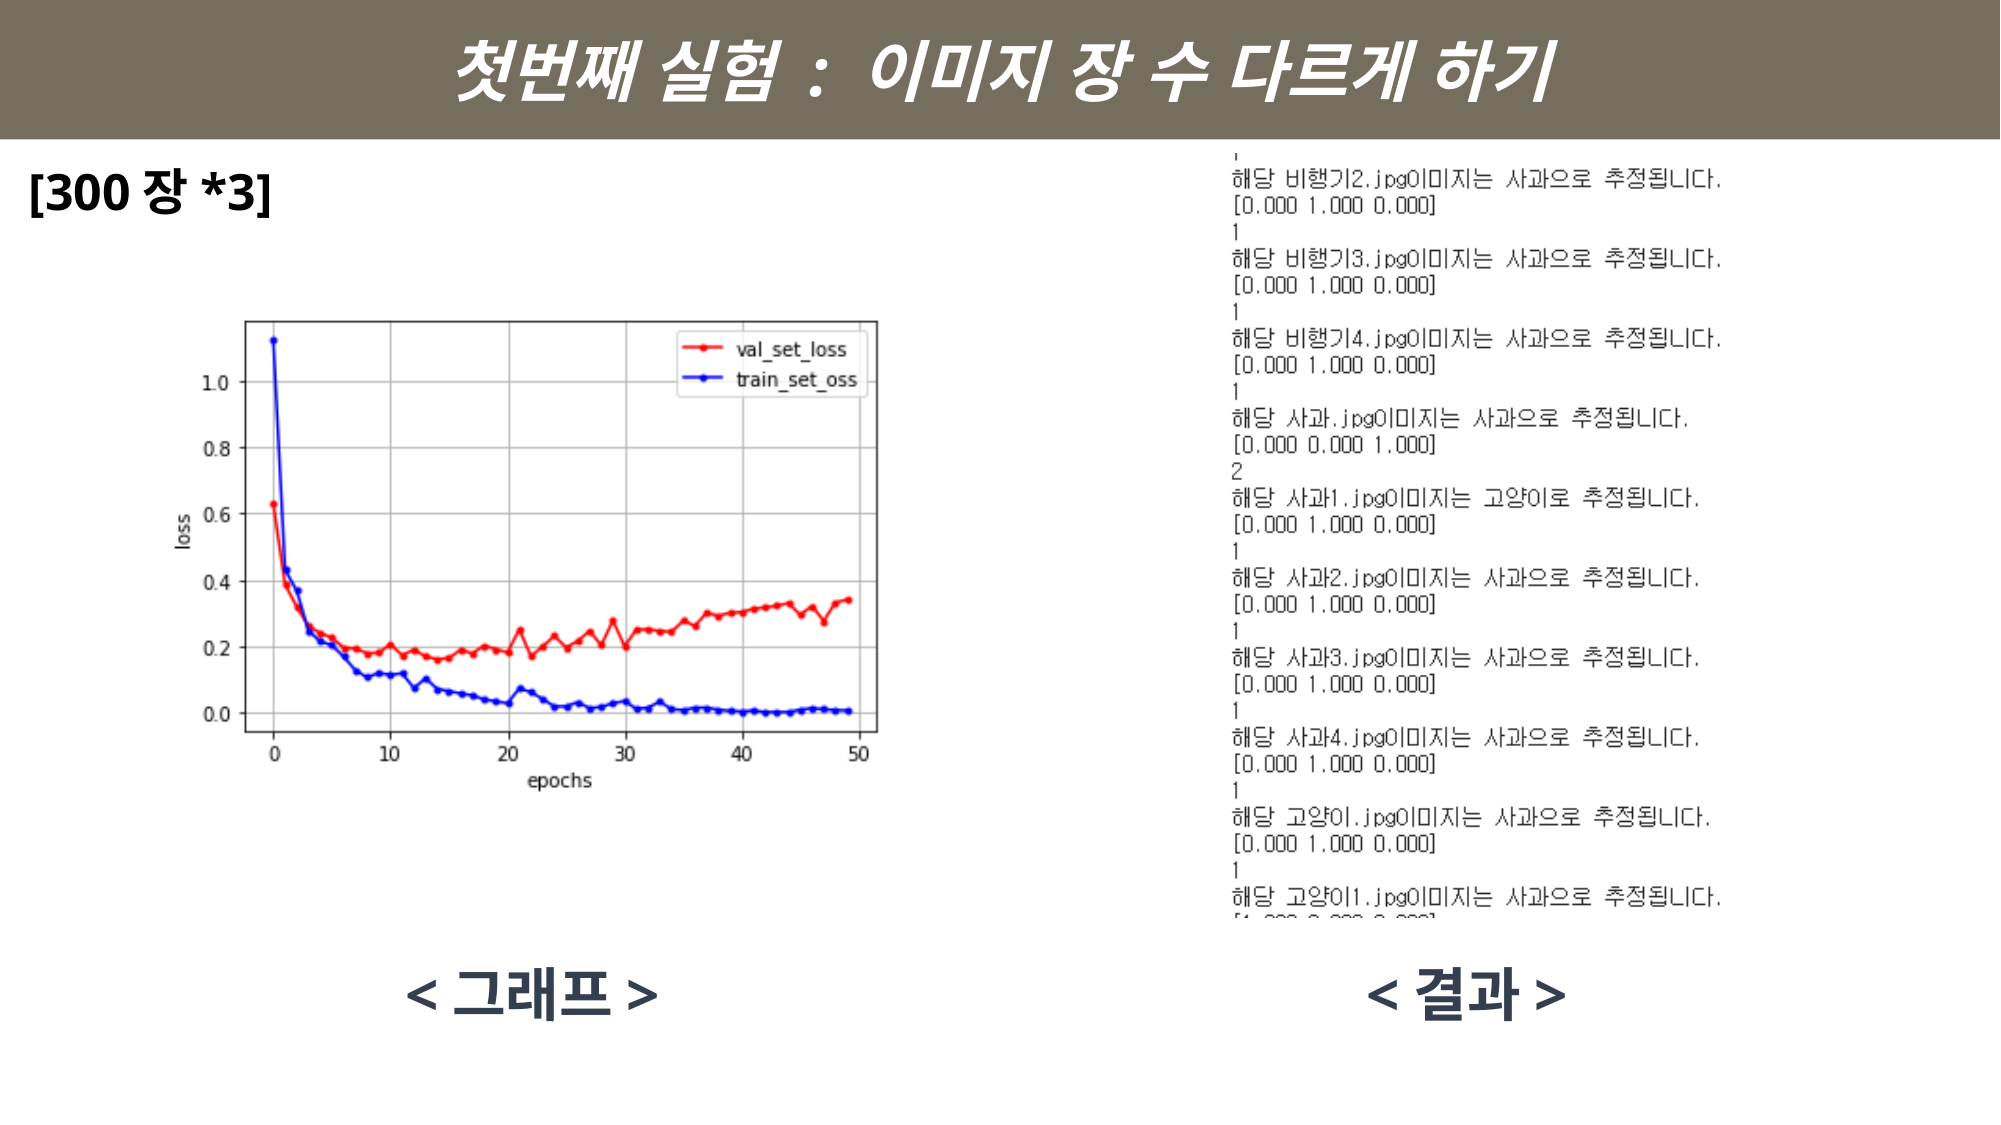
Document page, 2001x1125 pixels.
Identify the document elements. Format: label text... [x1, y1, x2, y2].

picture [1198, 153, 1737, 918]
text_box <그래프> [290, 916, 775, 1036]
text_box [300장*3] [13, 153, 450, 229]
picture [162, 308, 901, 803]
text_box 첫번째 실험 : 이미지 장 수 다르게 하기 [0, 0, 2000, 140]
text_box <결과> [1225, 918, 1710, 1036]
